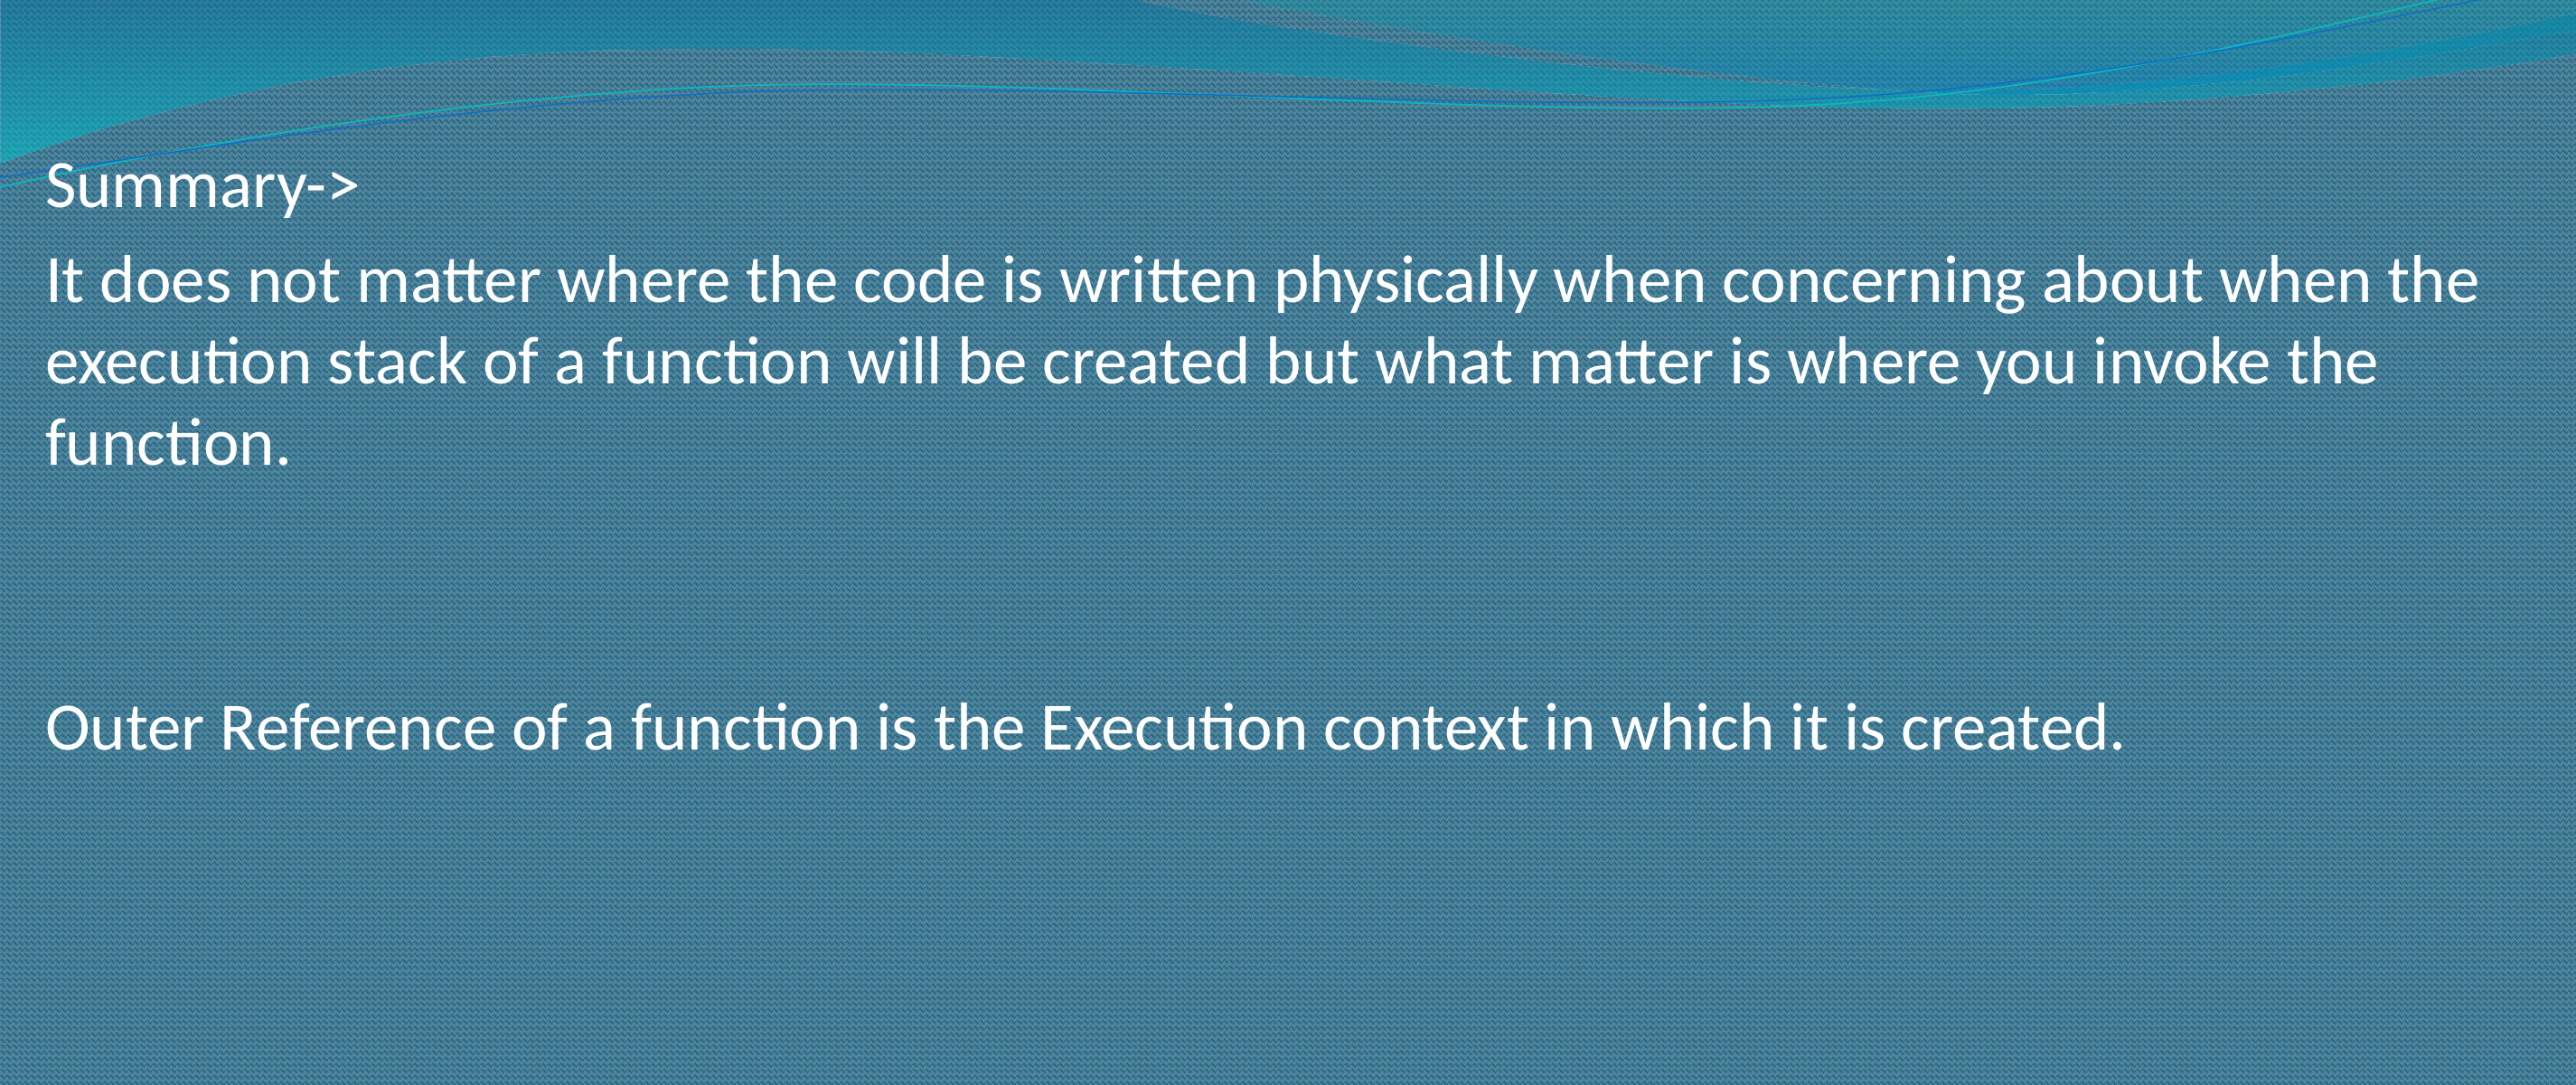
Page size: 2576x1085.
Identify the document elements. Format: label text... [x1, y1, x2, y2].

subtitle Summary-> It does not matter where the code is written physically when concerning about when the execution stack of a function will be created but what matter is where you invoke the function. Outer Reference of a function is the Execution context in which it is created. [45, 33, 2512, 1085]
